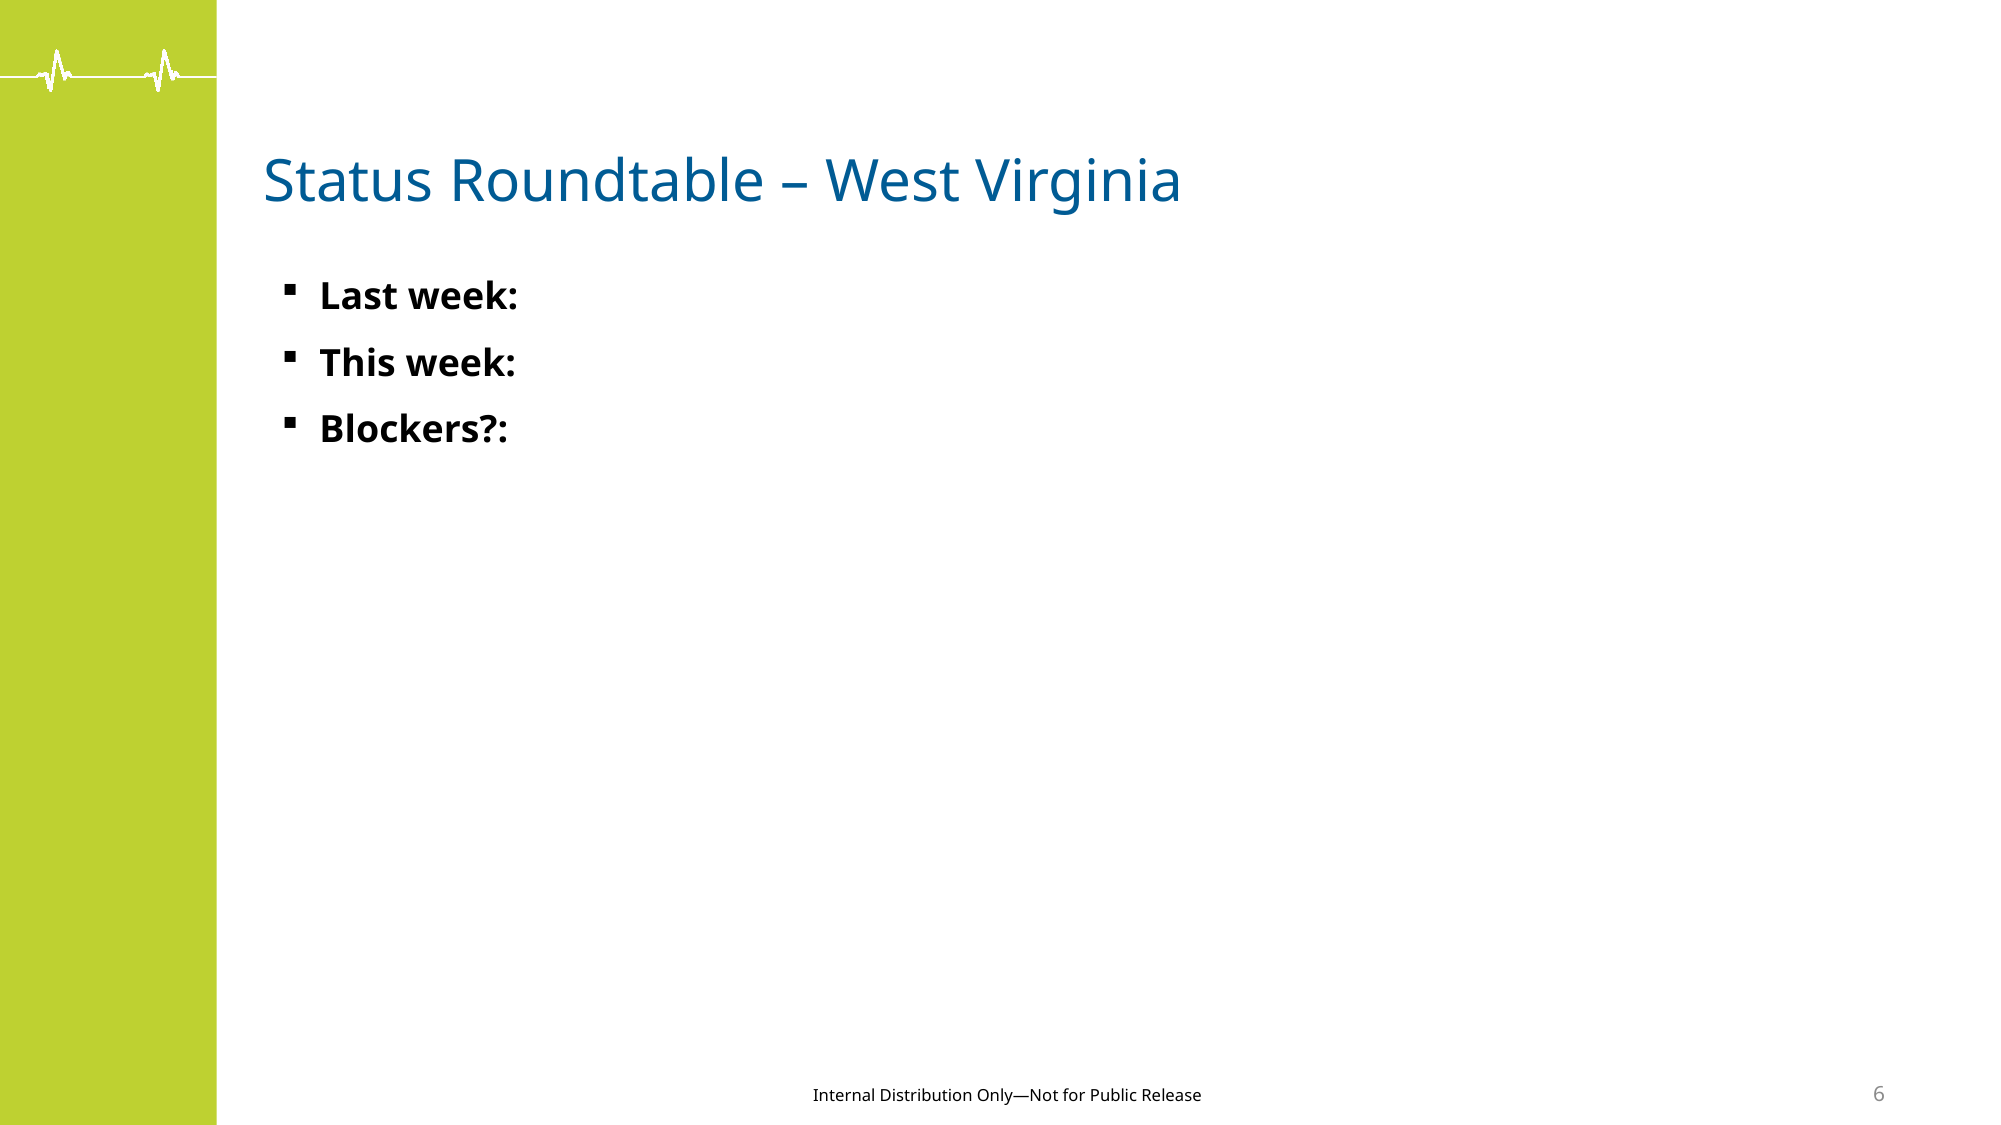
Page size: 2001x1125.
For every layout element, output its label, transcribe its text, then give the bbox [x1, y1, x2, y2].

title Status Roundtable – West Virginia [248, 119, 1882, 236]
list Last week: This week: Blockers?: [248, 255, 1882, 1005]
slide_number 6 [1500, 1065, 1900, 1125]
picture [0, 9, 217, 125]
